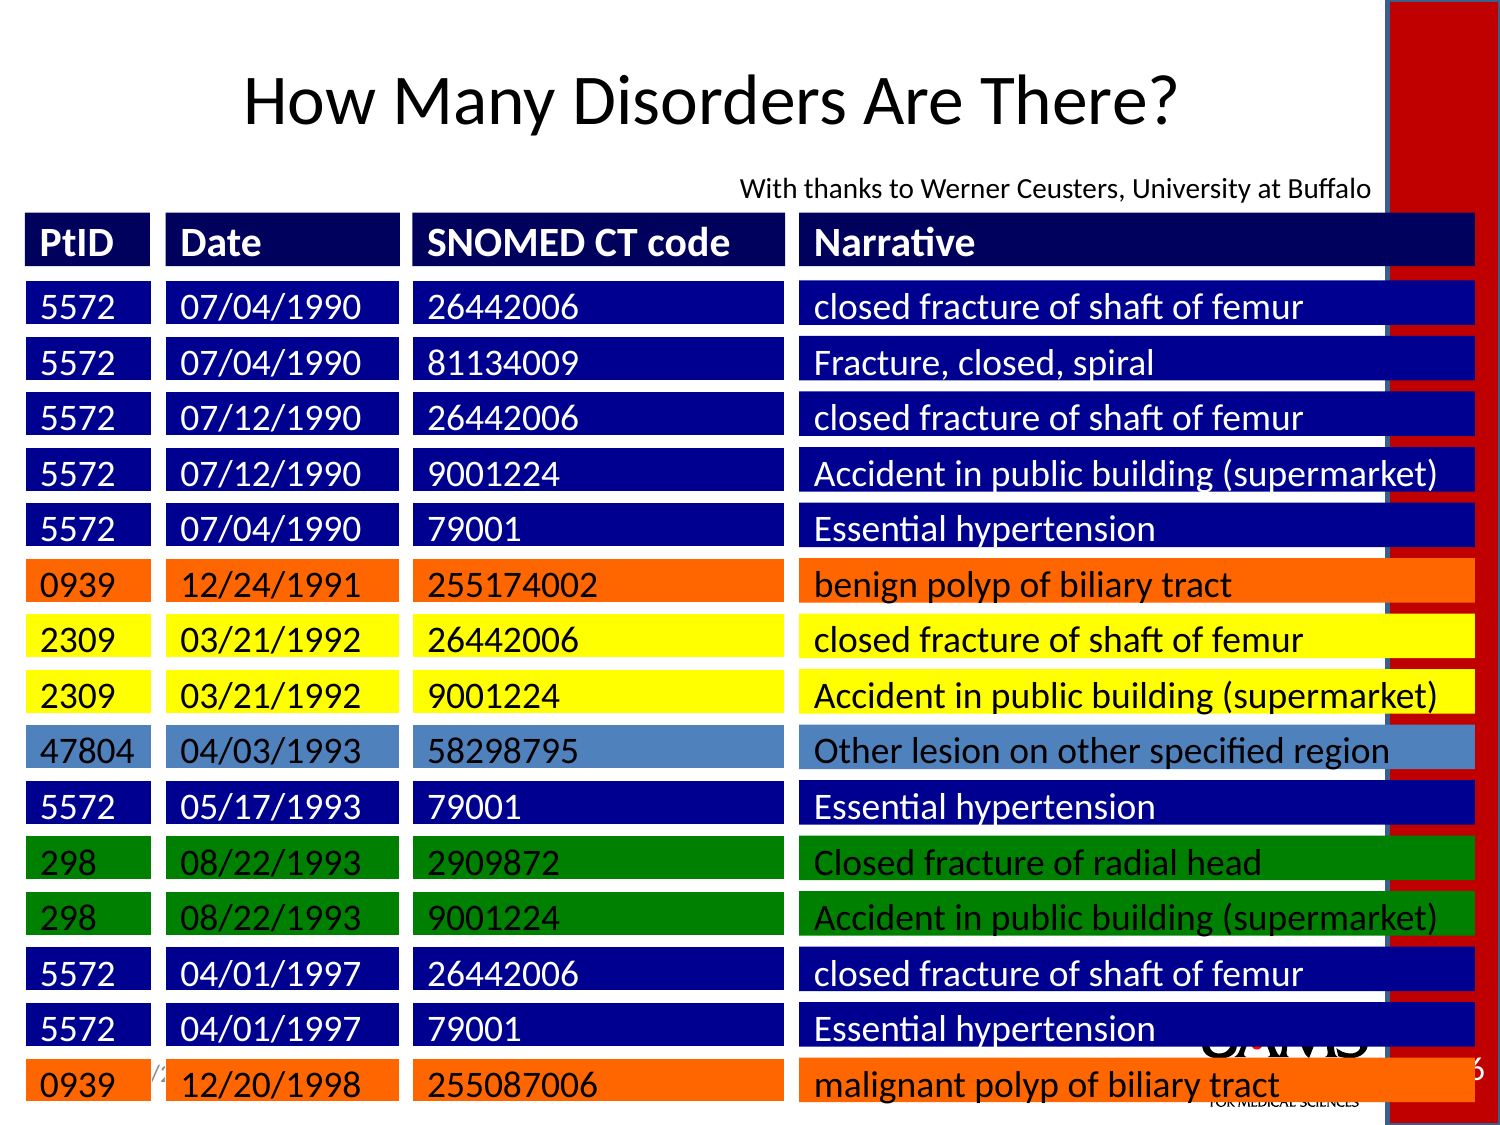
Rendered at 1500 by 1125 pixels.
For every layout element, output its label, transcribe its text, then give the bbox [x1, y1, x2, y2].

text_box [24, 212, 1476, 1103]
title How Many Disorders Are There? [75, 45, 1350, 209]
text_box With thanks to Werner Ceusters, University at Buffalo [725, 161, 1450, 209]
